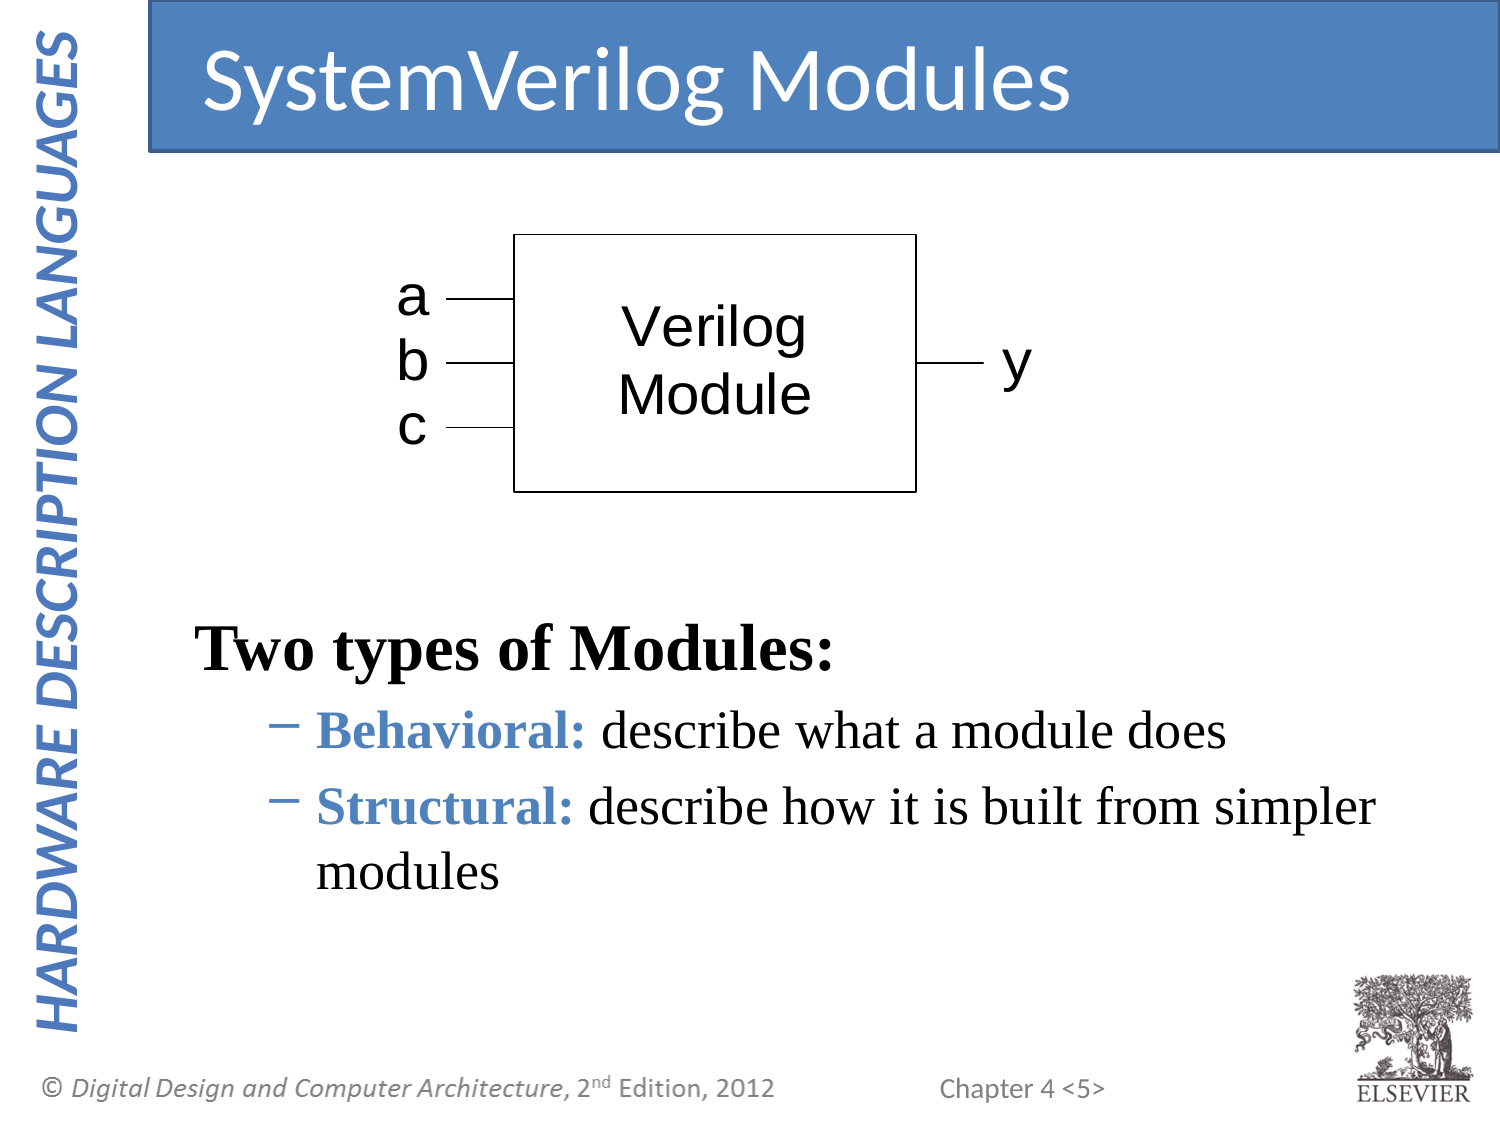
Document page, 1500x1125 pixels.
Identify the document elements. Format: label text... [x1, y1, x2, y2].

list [337, 224, 1094, 502]
text_box [87, 174, 1413, 1025]
picture [0, 0, 1500, 1125]
text_box SystemVerilog Modules [187, 11, 1488, 136]
text_box Two types of Modules: Behavioral: describe what a module does Structural: describe how it is built from simpler modules [179, 596, 1430, 935]
